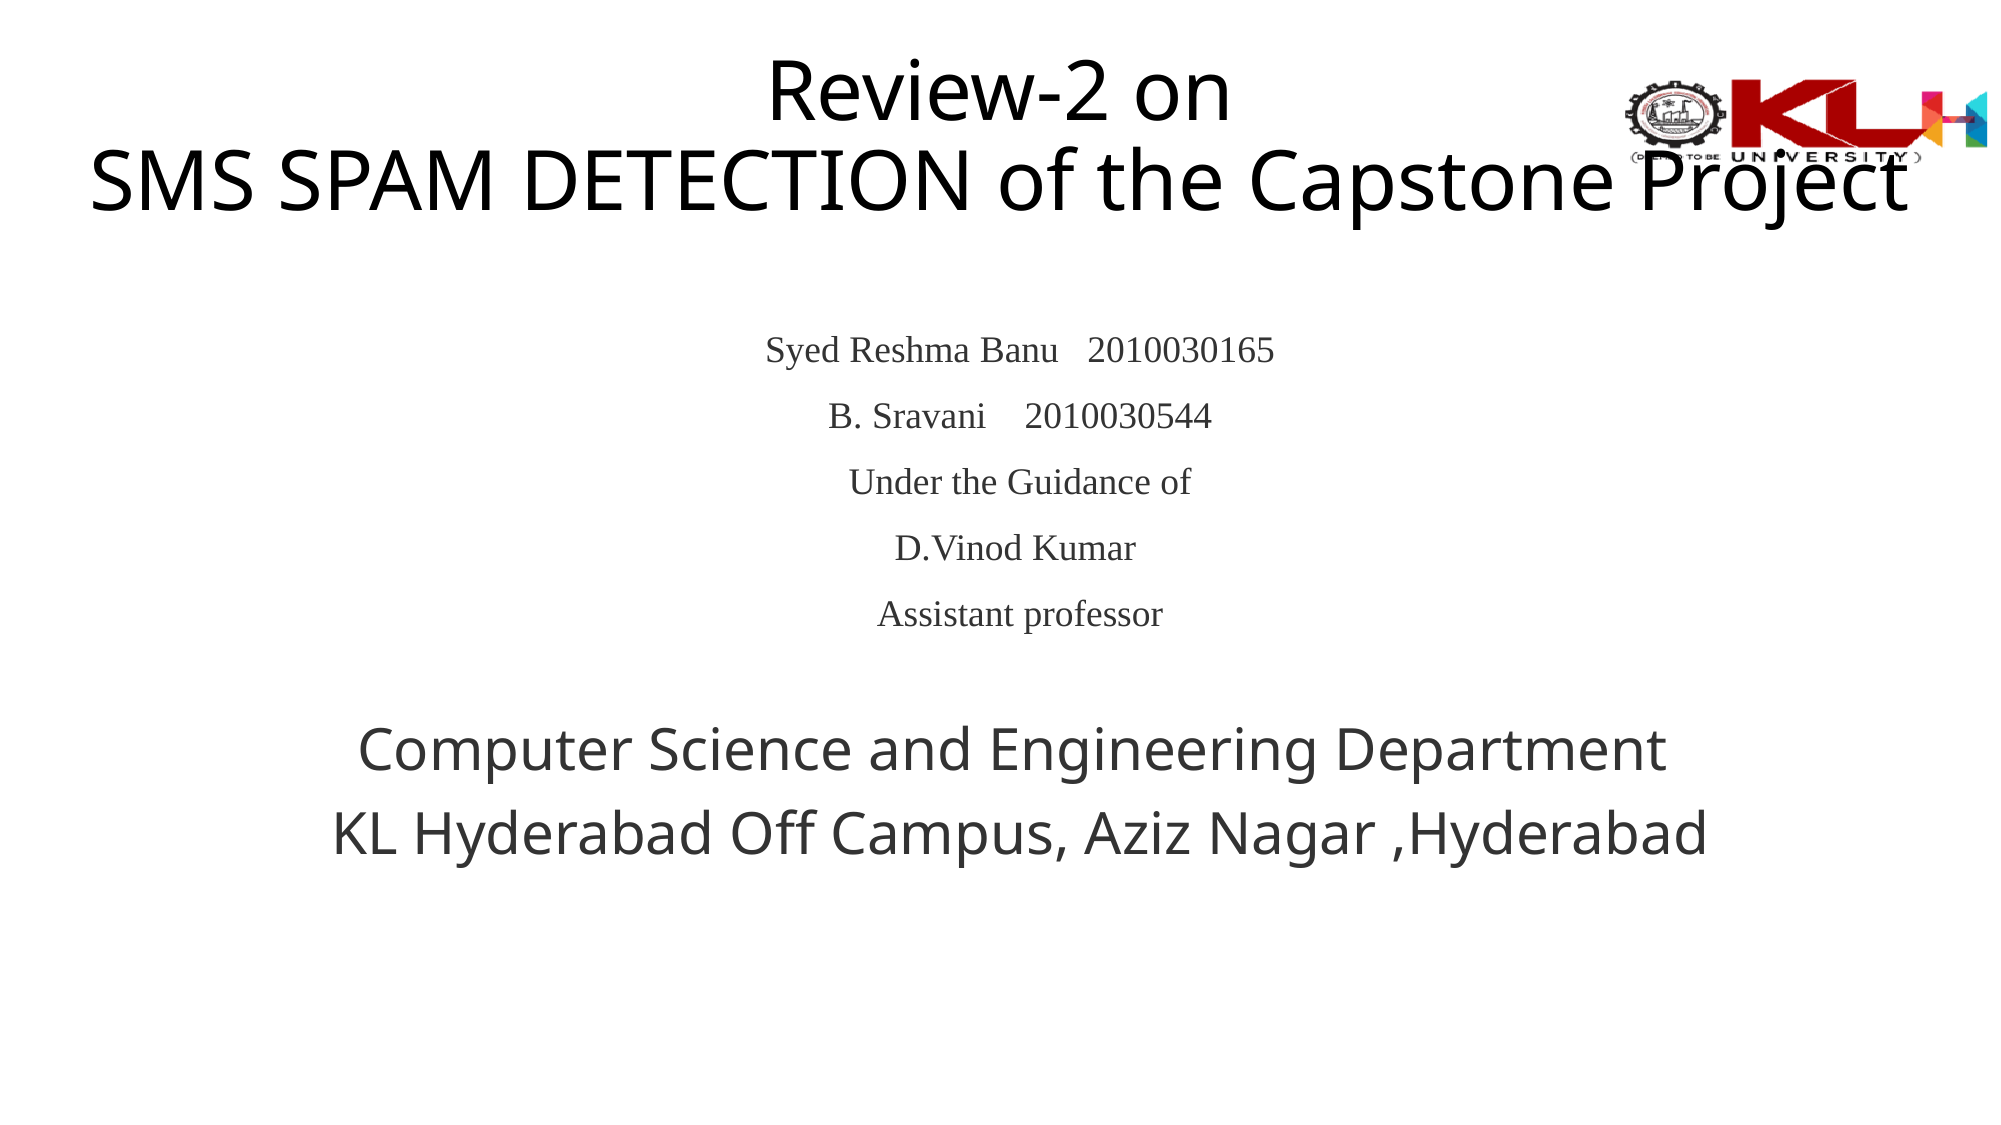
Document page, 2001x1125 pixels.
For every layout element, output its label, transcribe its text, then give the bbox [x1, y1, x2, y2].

title Review-2 on SMS SPAM DETECTION of the Capstone Project [0, 0, 2000, 278]
list Syed Reshma Banu 2010030165 B. Sravani 2010030544 Under the Guidance of D.Vinod Kumar Assistant professor Computer Science and Engineering Department KL Hyderabad Off Campus, Aziz Nagar ,Hyderabad [0, 278, 2000, 1125]
